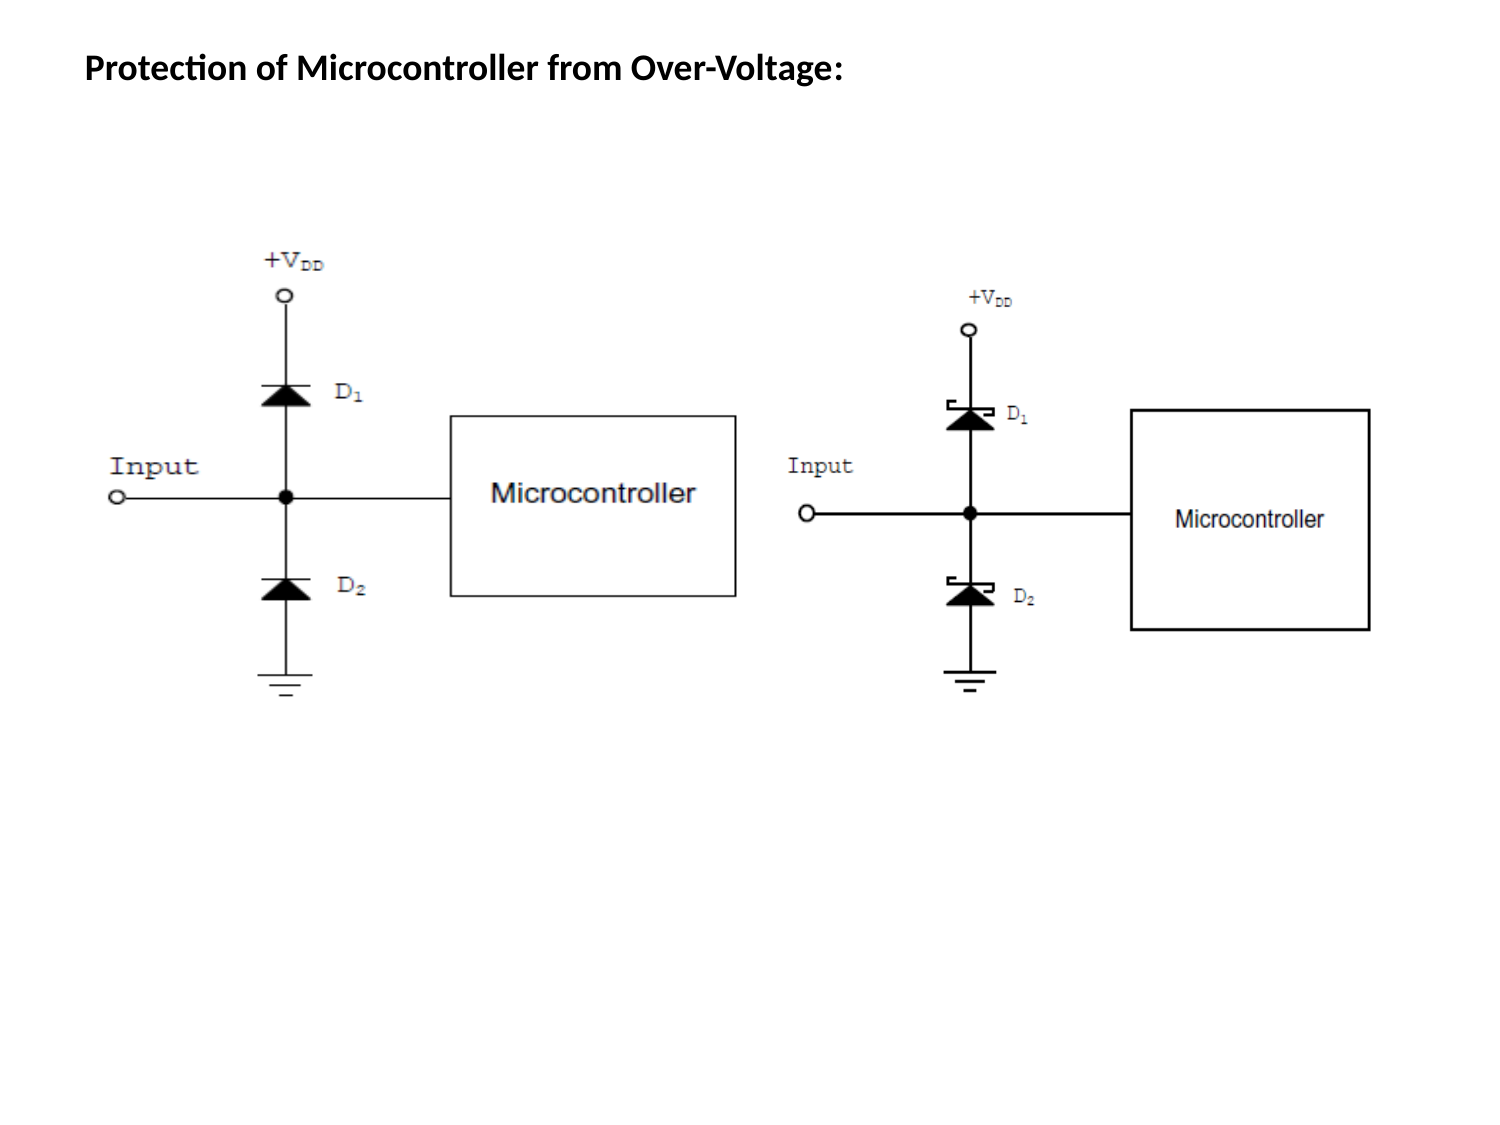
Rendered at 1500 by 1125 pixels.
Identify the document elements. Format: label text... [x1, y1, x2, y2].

text_box Protection of Microcontroller from Over-Voltage: [70, 35, 1360, 140]
picture [46, 234, 1395, 716]
